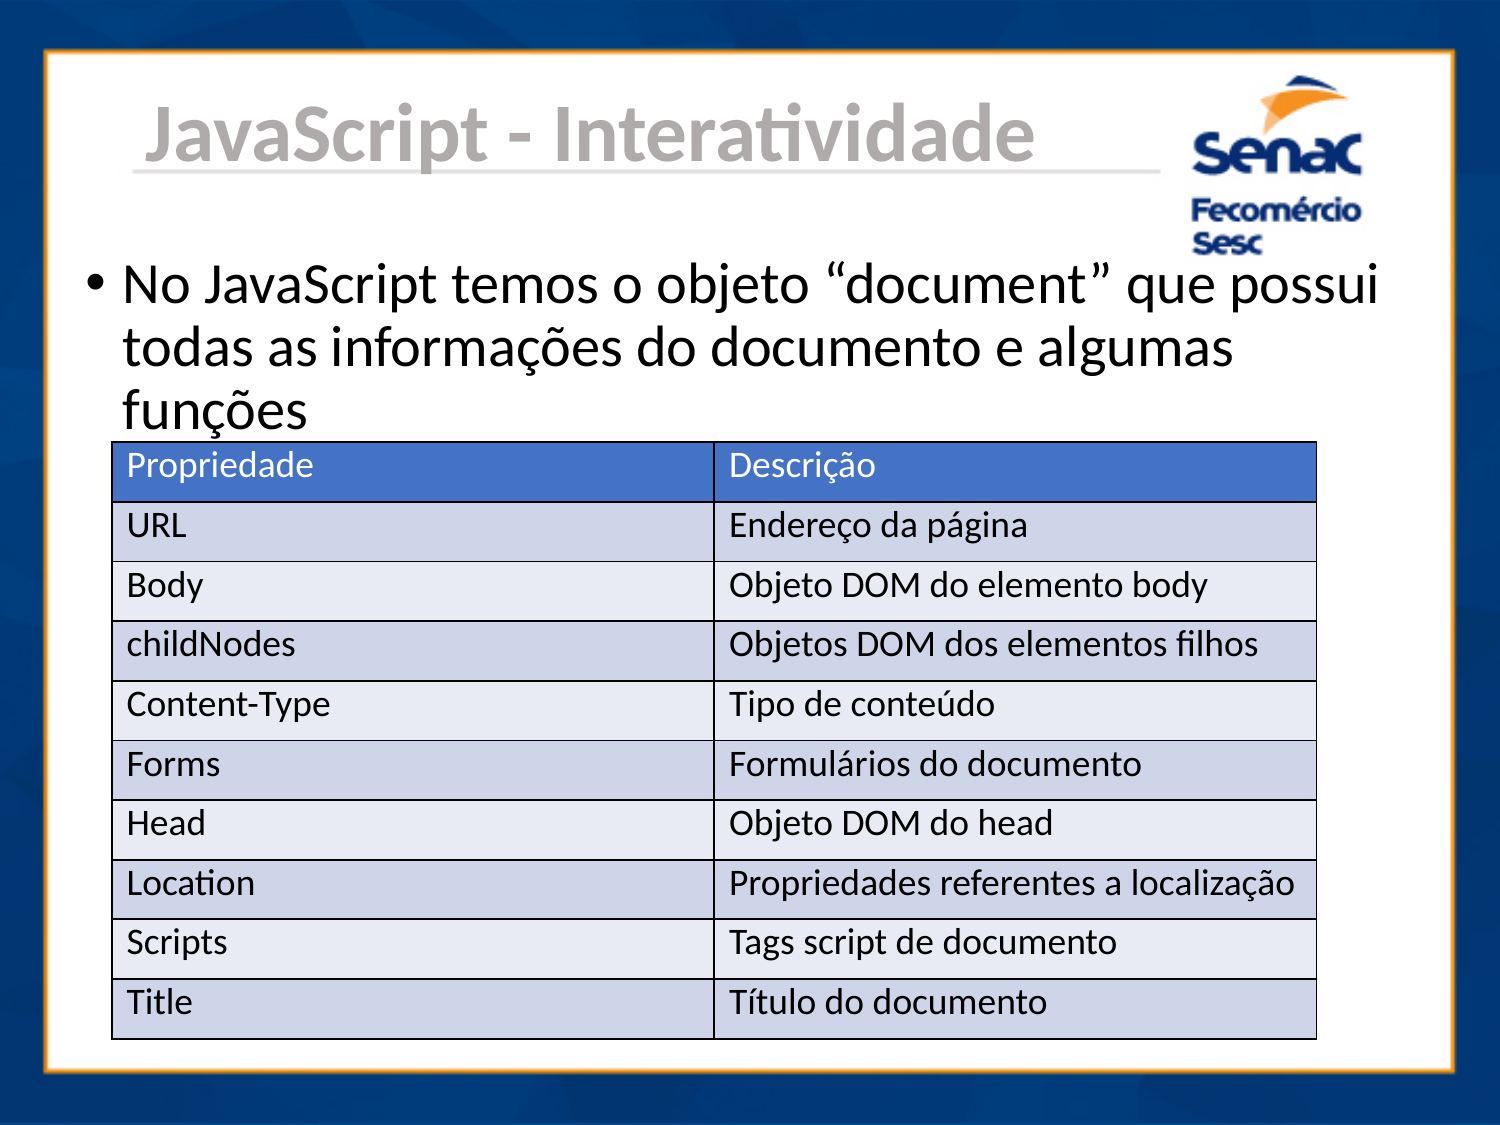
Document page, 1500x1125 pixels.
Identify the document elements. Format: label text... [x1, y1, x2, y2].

table_cell childNodes [113, 622, 713, 680]
table_cell Objetos DOM dos elementos filhos [715, 622, 1316, 680]
table_cell Endereço da página [715, 503, 1316, 561]
table_cell Title [113, 980, 713, 1038]
picture [0, 0, 1500, 1125]
table_cell Tags script de documento [715, 920, 1316, 978]
table_cell Body [113, 562, 713, 620]
table_header Descrição [715, 443, 1316, 501]
table_cell Tipo de conteúdo [715, 682, 1316, 740]
list No JavaScript temos o objeto “document” que possui todas as informações do documento e algumas funções [70, 246, 1421, 989]
table_cell Location [113, 861, 713, 918]
table_cell Head [113, 801, 713, 859]
table_cell Objeto DOM do head [715, 801, 1316, 859]
table_cell URL [113, 503, 713, 561]
table_header Propriedade [113, 443, 713, 501]
table_cell Propriedades referentes a localização [715, 861, 1316, 918]
table_cell Formulários do documento [715, 741, 1316, 799]
text_box JavaScript - Interatividade [130, 77, 1130, 191]
table_cell Objeto DOM do elemento body [715, 562, 1316, 620]
table_cell Scripts [113, 920, 713, 978]
table_cell Forms [113, 741, 713, 799]
table_cell Título do documento [715, 980, 1316, 1038]
table_cell Content-Type [113, 682, 713, 740]
